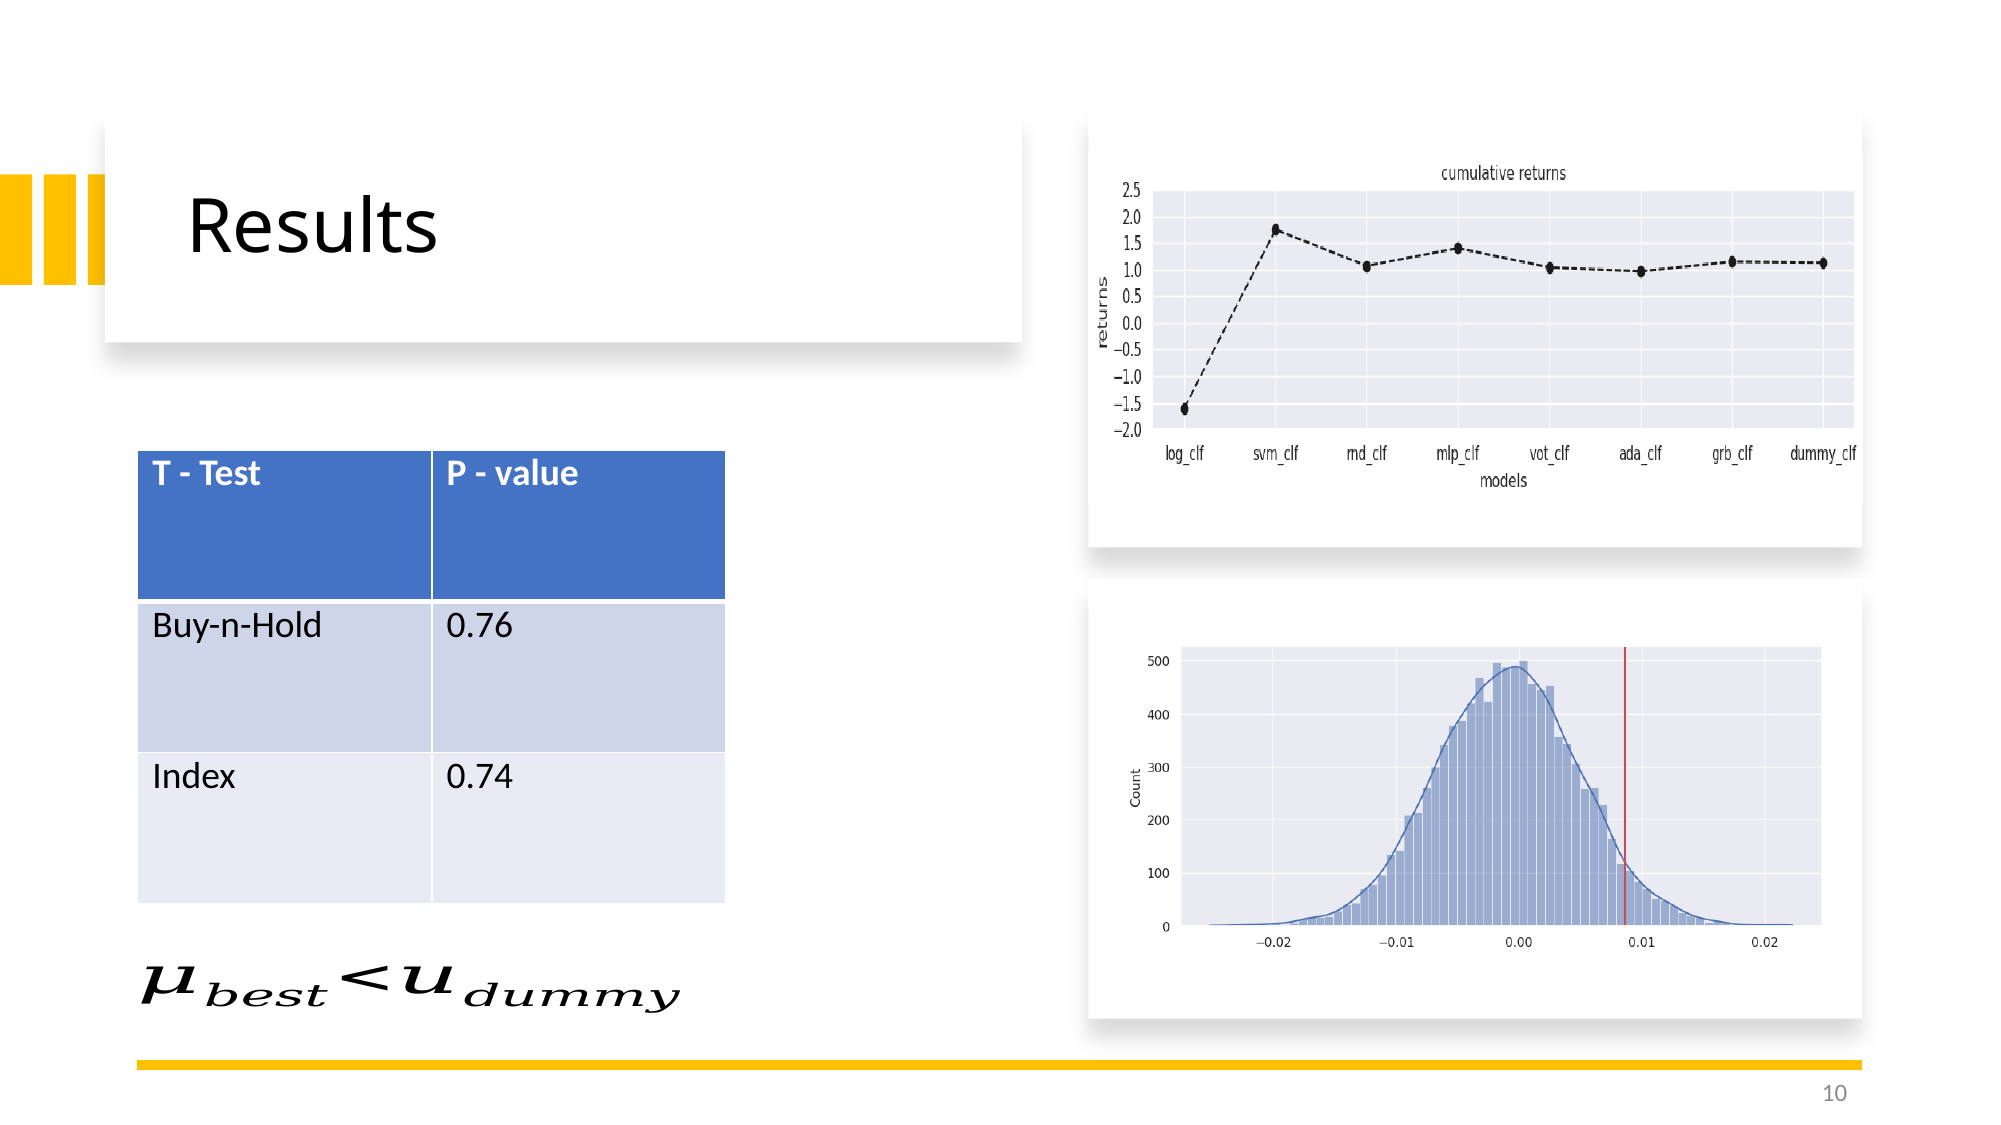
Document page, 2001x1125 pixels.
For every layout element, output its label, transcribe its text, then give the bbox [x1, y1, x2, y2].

picture [1088, 153, 1863, 504]
table_cell 0.74 [433, 753, 725, 903]
table_header T - Test [138, 451, 431, 599]
text_box [104, 107, 1023, 343]
text_box [1087, 107, 1863, 548]
text_box [0, 0, 2000, 1125]
picture [1122, 639, 1829, 956]
table_cell Index [138, 753, 431, 903]
table_header P - value [433, 451, 725, 599]
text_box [0, 174, 120, 285]
table_cell 0.76 [433, 604, 725, 752]
title Results [171, 143, 980, 314]
table_cell Buy-n-Hold [138, 604, 431, 752]
text_box [1087, 578, 1863, 1020]
slide_number 10 [1412, 1066, 1863, 1125]
